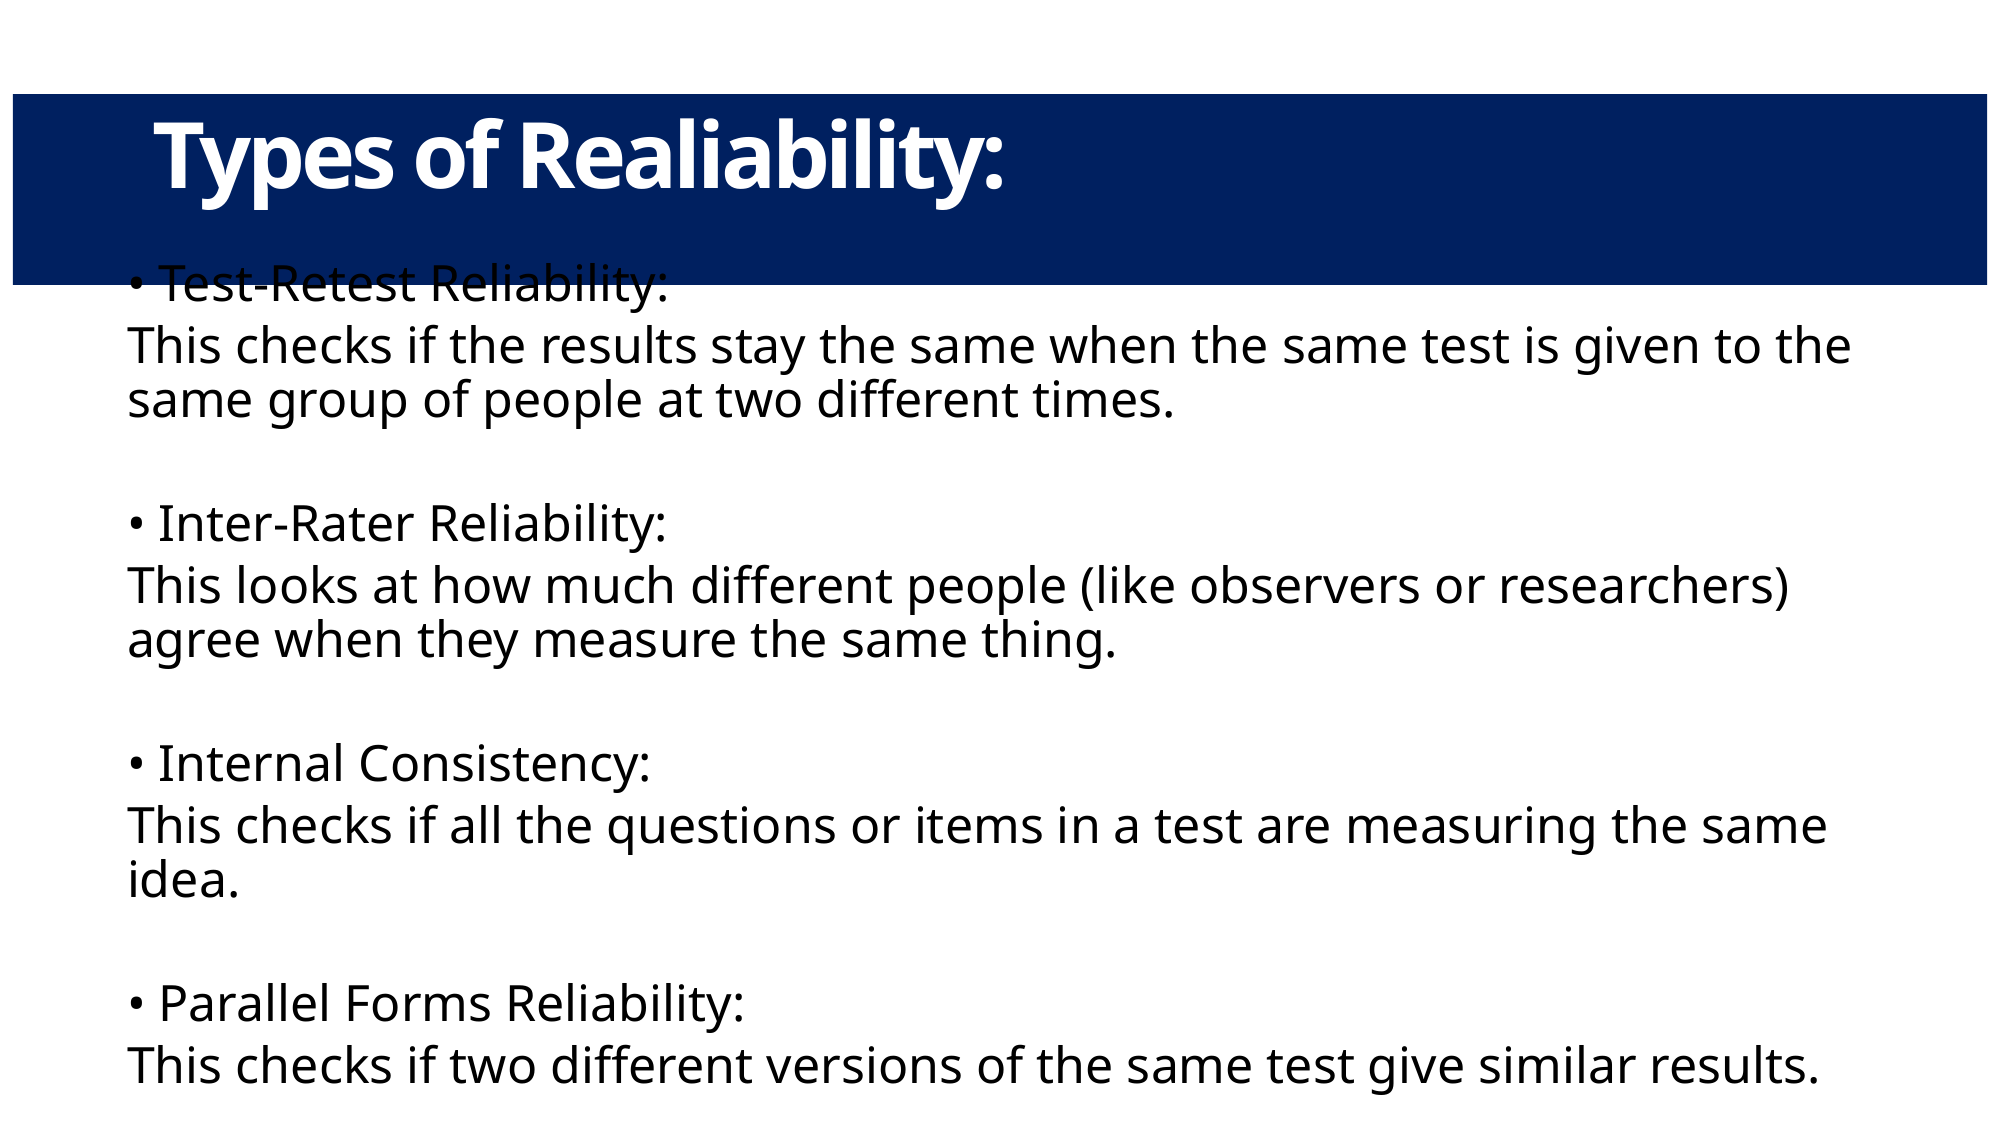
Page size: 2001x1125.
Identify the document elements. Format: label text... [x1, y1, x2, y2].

title Types of Realiability: [12, 94, 1988, 285]
text_box • Test-Retest Reliability: This checks if the results stay the same when the same test is given to the same group of people at two different times. • Inter-Rater Reliability: This looks at how much different people (like observers or researchers) agree when they measure the same thing. • Internal Consistency: This checks if all the questions or items in a test are measuring the same idea. • Parallel Forms Reliability: This checks if two different versions of the same test give similar results. [125, 249, 1923, 1024]
